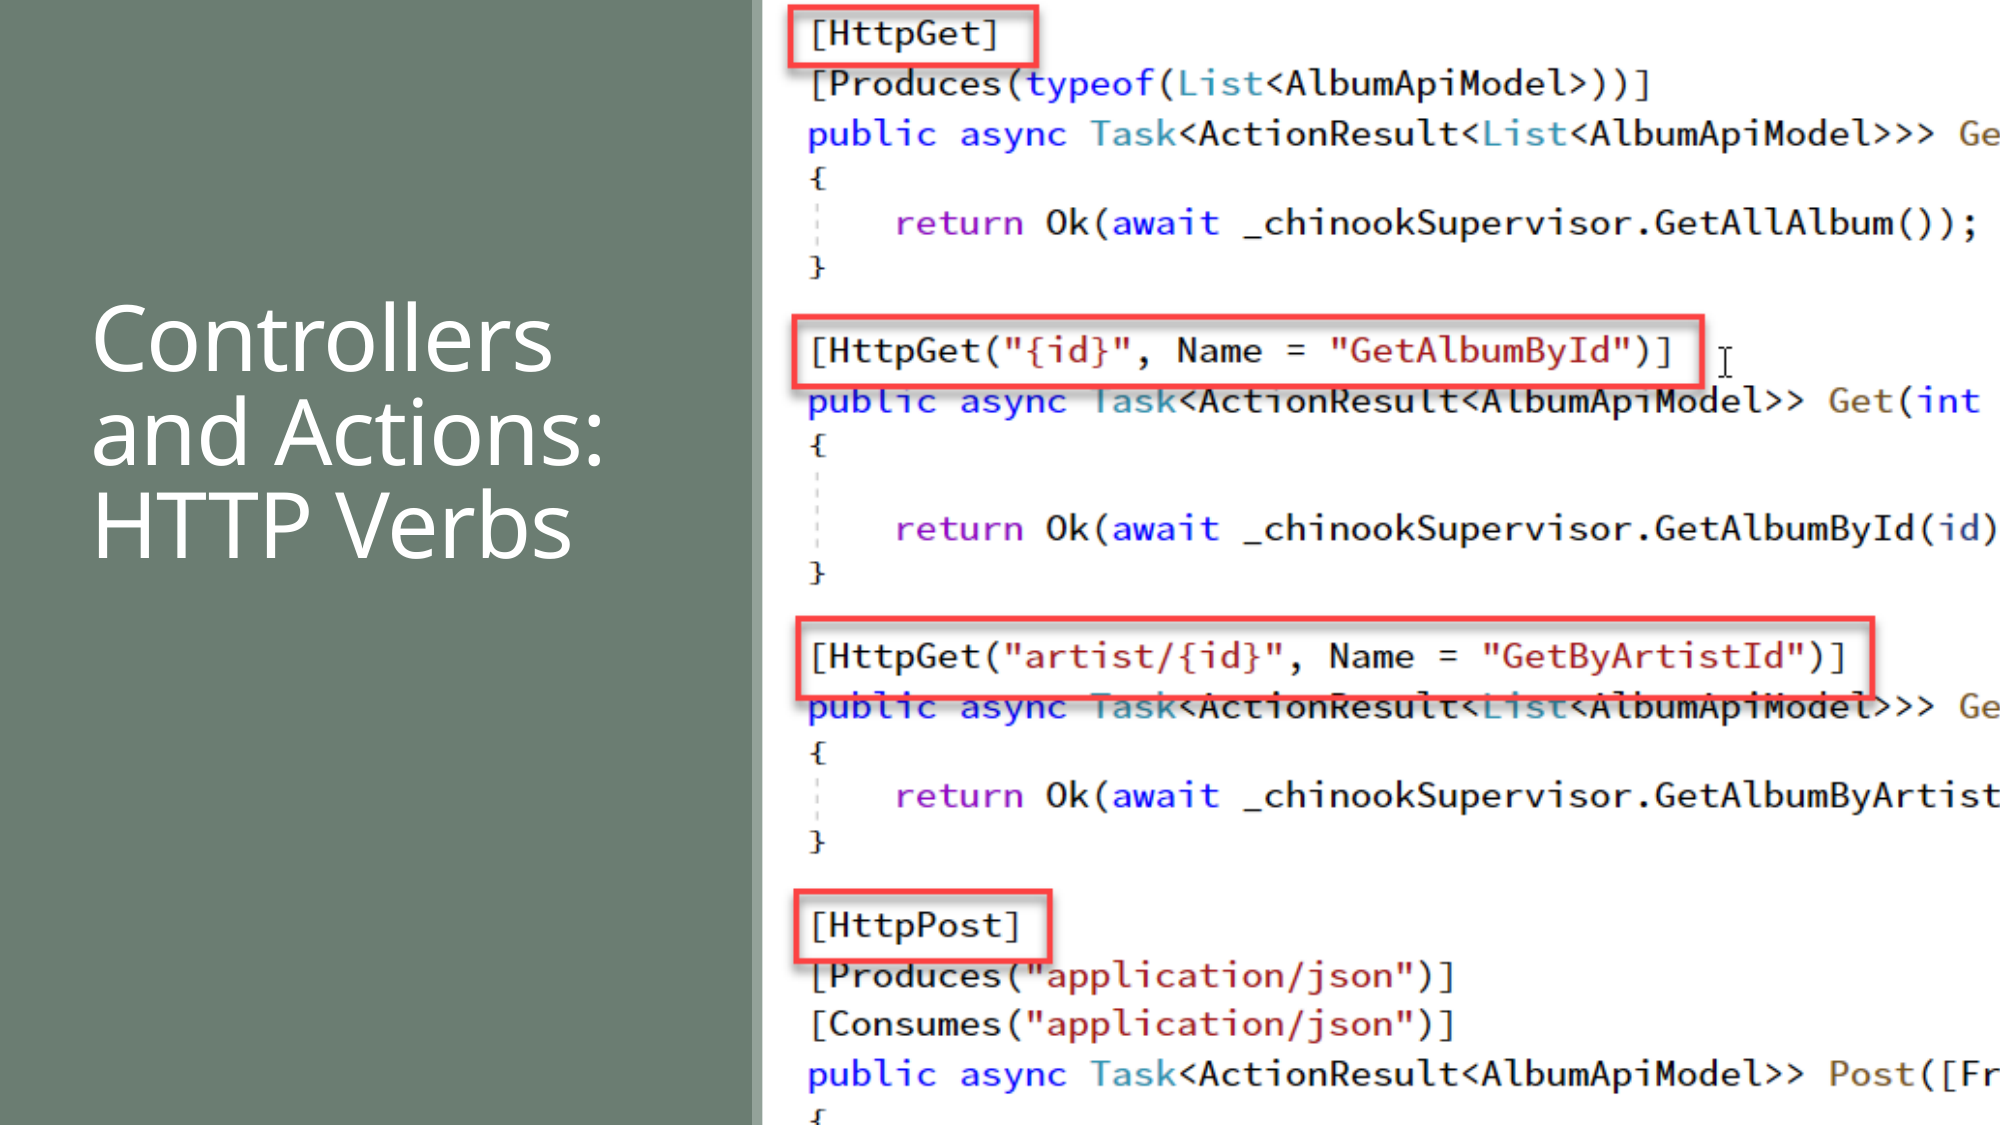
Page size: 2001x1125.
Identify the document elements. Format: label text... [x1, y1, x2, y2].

text_box [751, 723, 758, 1125]
title Controllers and Actions: HTTP Verbs [75, 104, 676, 585]
picture [760, 0, 2000, 1125]
text_box [0, 0, 751, 1125]
text_box [751, 0, 759, 710]
